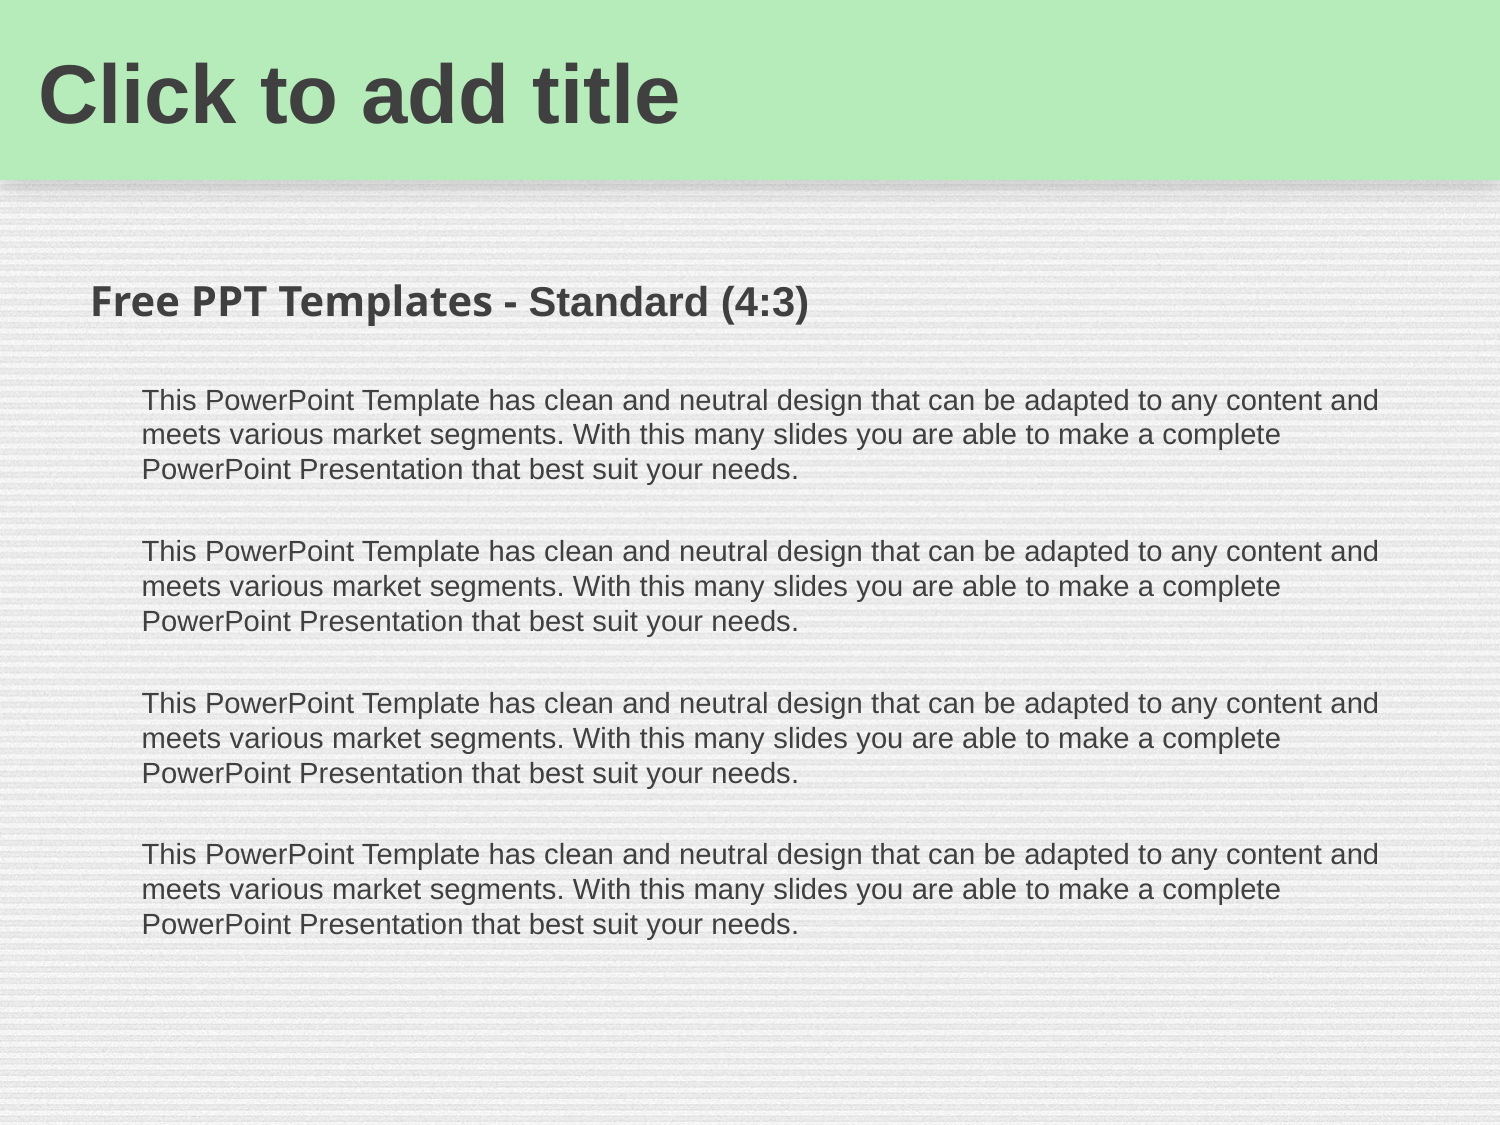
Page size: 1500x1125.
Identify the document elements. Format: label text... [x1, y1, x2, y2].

title Click to add title [0, 2, 1500, 179]
picture [0, 179, 1500, 1125]
list Free PPT Templates - Standard (4:3) [75, 262, 1425, 339]
list This PowerPoint Template has clean and neutral design that can be adapted to any content and meets various market segments. With this many slides you are able to make a complete PowerPoint Presentation that best suit your needs. This PowerPoint Template has clean and neutral design that can be adapted to any content and meets various market segments. With this many slides you are able to make a complete PowerPoint Presentation that best suit your needs. This PowerPoint Template has clean and neutral design that can be adapted to any content and meets various market segments. With this many slides you are able to make a complete PowerPoint Presentation that best suit your needs. This PowerPoint Template has clean and neutral design that can be adapted to any content and meets various market segments. With this many slides you are able to make a complete PowerPoint Presentation that best suit your needs. [76, 373, 1427, 965]
